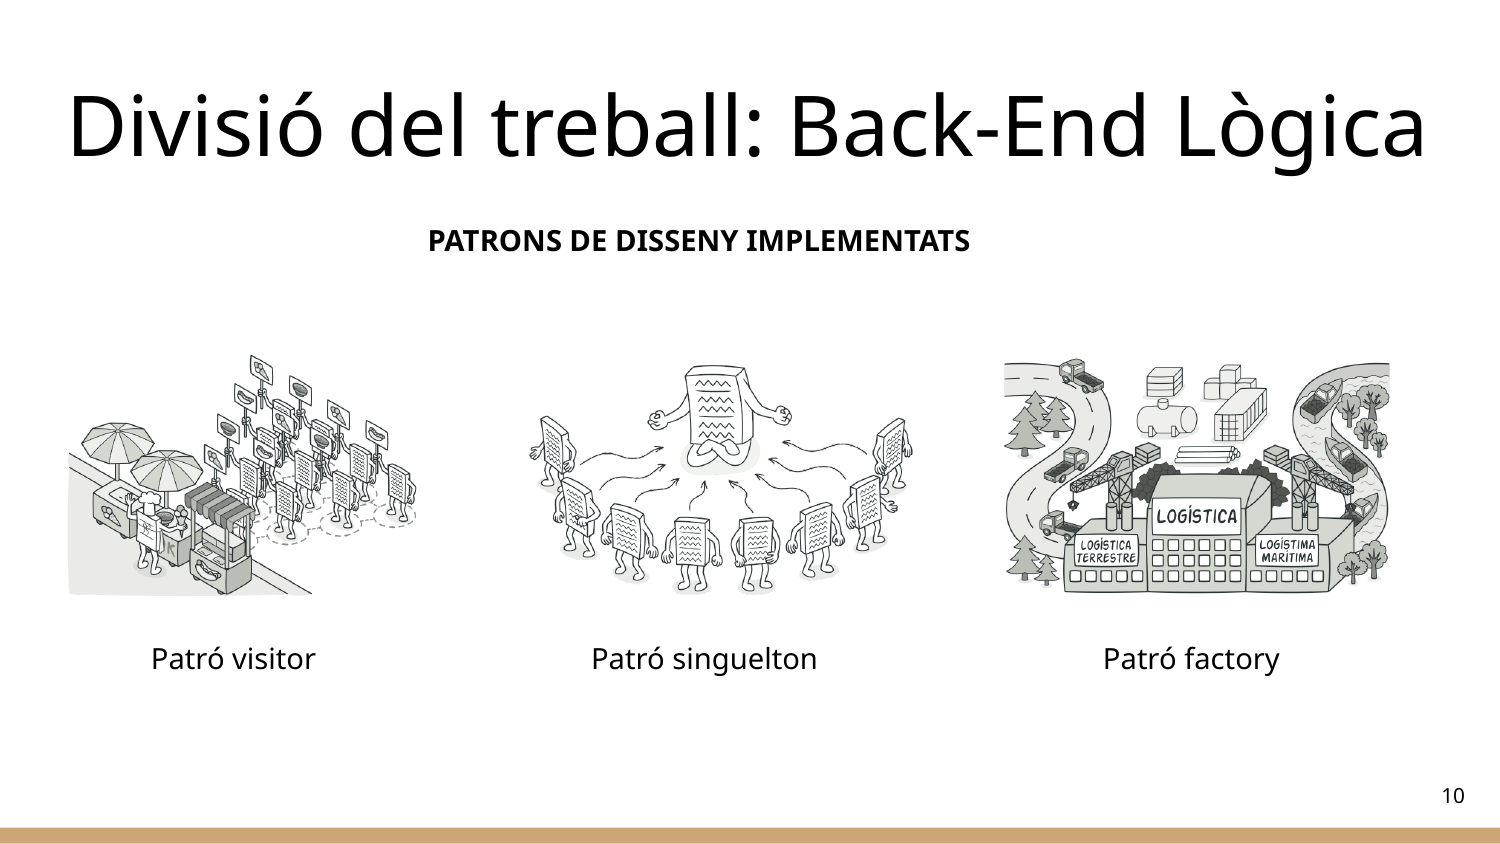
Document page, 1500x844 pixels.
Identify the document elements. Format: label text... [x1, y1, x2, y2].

title Divisió del treball: Back-End Lògica [51, 51, 1449, 189]
picture [1002, 355, 1391, 598]
text_box PATRONS DE DISSENY IMPLEMENTATS [412, 207, 1029, 273]
picture [50, 355, 438, 598]
picture [526, 355, 915, 598]
text_box Patró singuelton [575, 625, 865, 691]
slide_number ‹#› [1389, 764, 1480, 830]
text_box Patró visitor [135, 625, 353, 691]
text_box Patró factory [1087, 625, 1306, 691]
